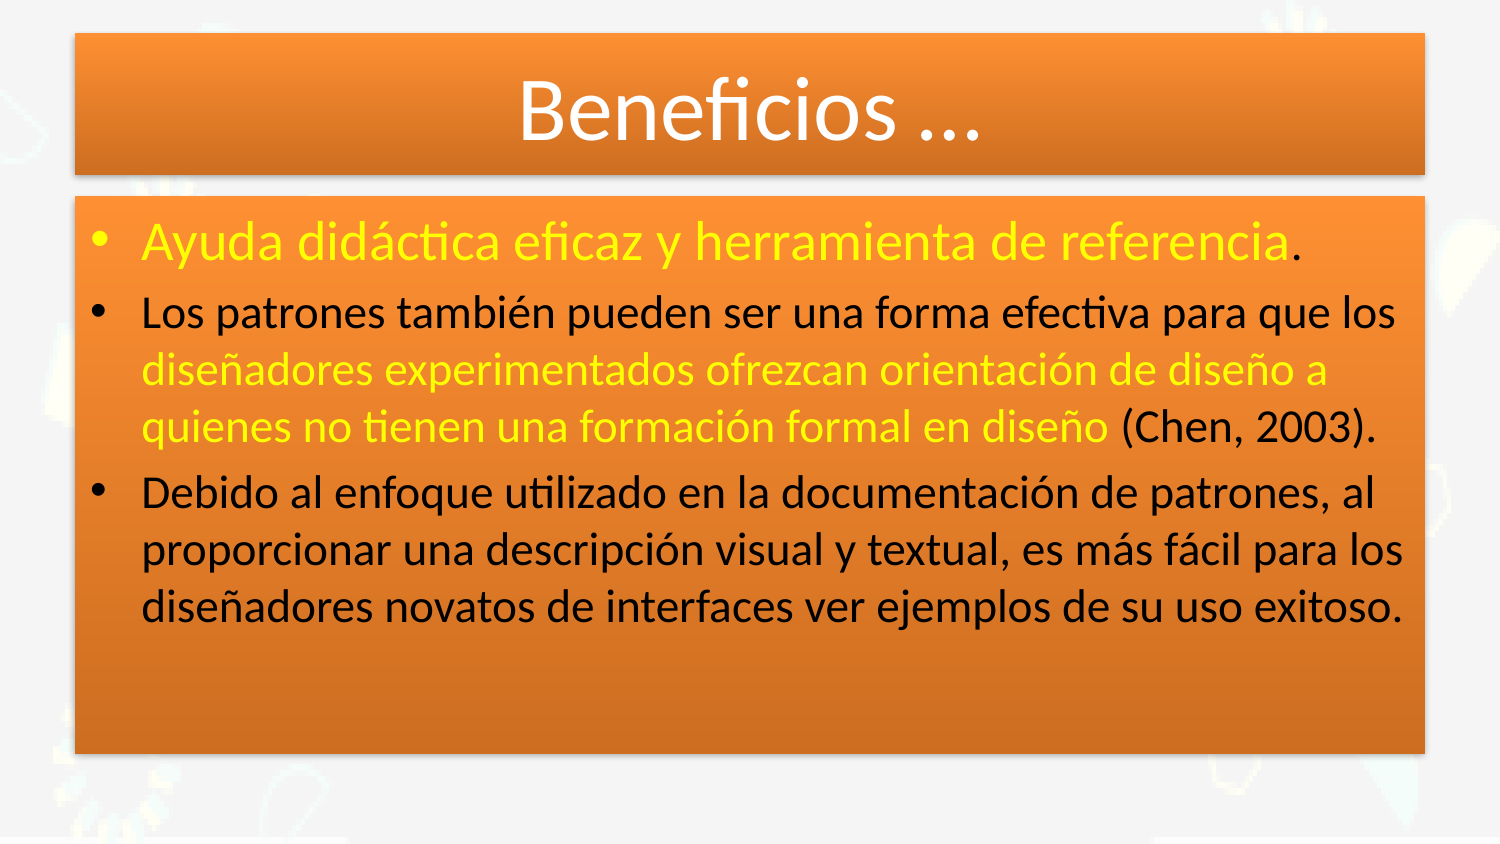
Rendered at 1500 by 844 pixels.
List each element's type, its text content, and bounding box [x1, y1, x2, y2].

list Ayuda didáctica eficaz y herramienta de referencia. Los patrones también pueden ser una forma efectiva para que los diseñadores experimentados ofrezcan orientación de diseño a quienes no tienen una formación formal en diseño (Chen, 2003). Debido al enfoque utilizado en la documentación de patrones, al proporcionar una descripción visual y textual, es más fácil para los diseñadores novatos de interfaces ver ejemplos de su uso exitoso. [75, 196, 1425, 754]
title Beneficios … [75, 33, 1425, 175]
